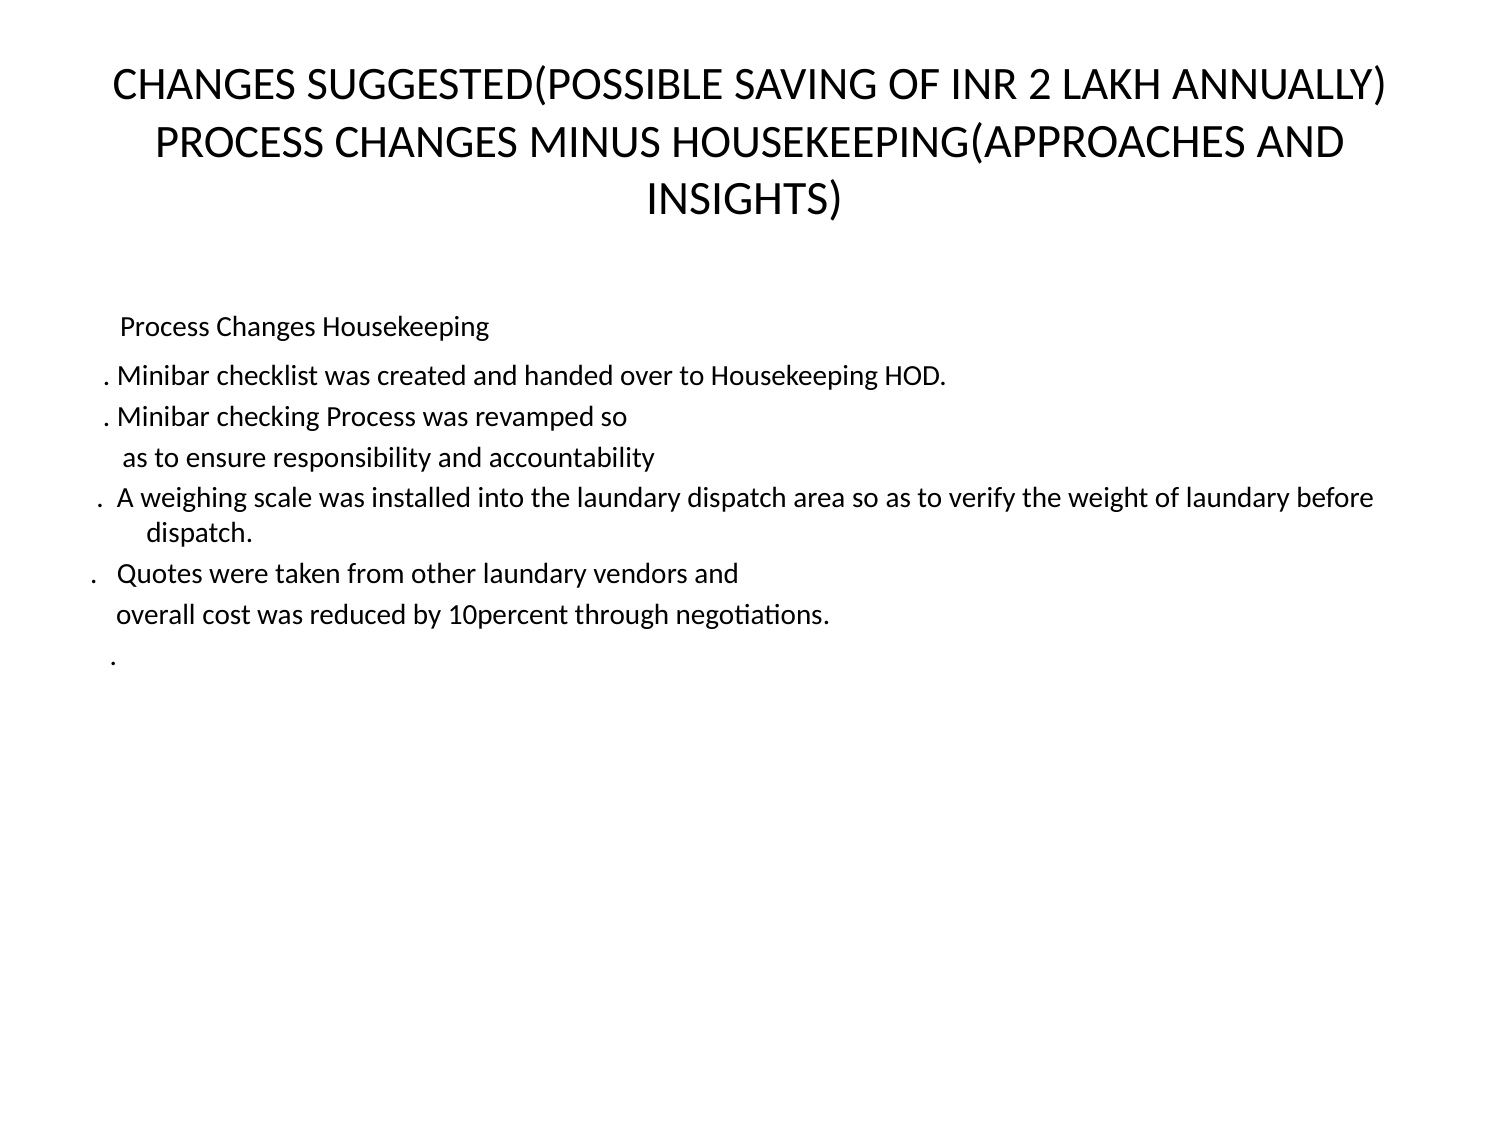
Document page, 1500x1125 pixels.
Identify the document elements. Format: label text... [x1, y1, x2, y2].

list Process Changes Housekeeping . Minibar checklist was created and handed over to Housekeeping HOD. . Minibar checking Process was revamped so as to ensure responsibility and accountability . A weighing scale was installed into the laundary dispatch area so as to verify the weight of laundary before dispatch. . Quotes were taken from other laundary vendors and overall cost was reduced by 10percent through negotiations. . [75, 262, 1425, 1005]
title CHANGES SUGGESTED(POSSIBLE SAVING OF INR 2 LAKH ANNUALLY) PROCESS CHANGES MINUS HOUSEKEEPING(APPROACHES AND INSIGHTS) [75, 45, 1425, 233]
